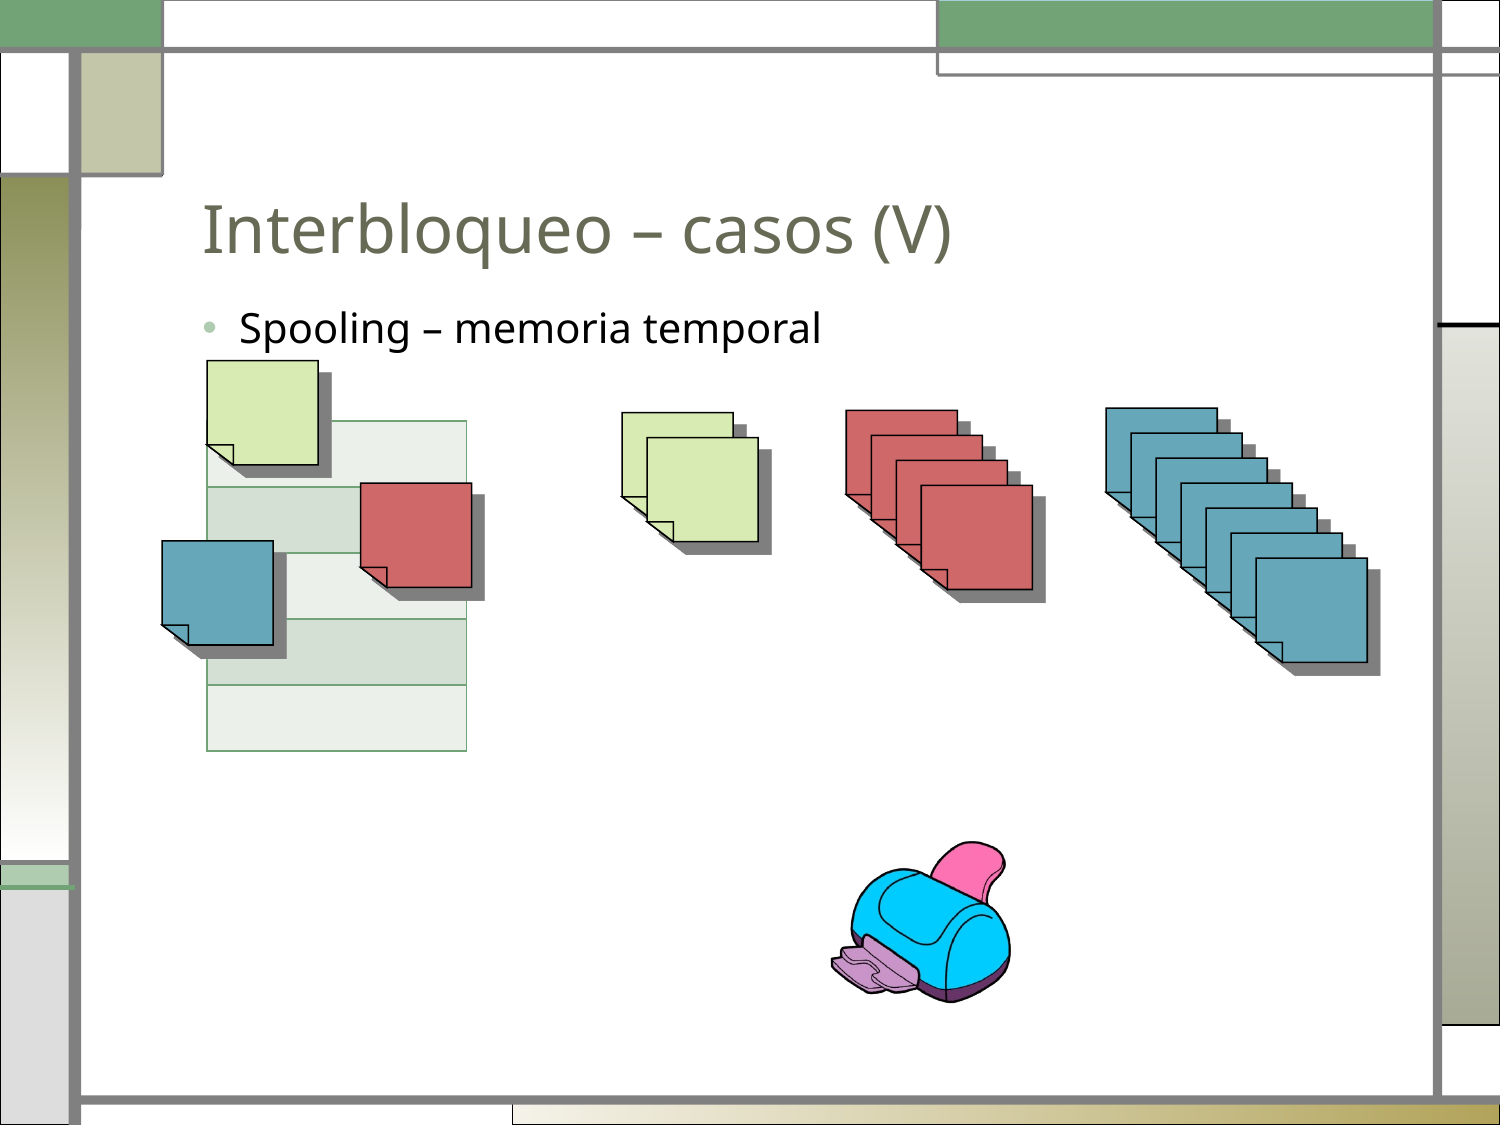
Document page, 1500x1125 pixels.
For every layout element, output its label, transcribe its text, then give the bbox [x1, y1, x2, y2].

text_box [1106, 408, 1218, 512]
text_box [622, 412, 734, 516]
table_header [208, 422, 466, 486]
table_cell [208, 620, 466, 684]
text_box [1181, 483, 1293, 587]
text_box [1256, 558, 1368, 663]
text_box [846, 410, 958, 514]
text_box [1206, 508, 1318, 612]
text_box [1131, 433, 1243, 537]
text_box [921, 485, 1033, 590]
list Spooling – memoria temporal [187, 299, 1369, 988]
table_cell [208, 488, 360, 552]
text_box [1156, 458, 1268, 562]
table_cell [286, 554, 466, 618]
title Interbloqueo – casos (V) [187, 87, 1369, 275]
text_box [647, 437, 759, 542]
text_box [207, 360, 319, 465]
table_cell [208, 686, 466, 750]
text_box [162, 540, 274, 646]
picture [796, 822, 1045, 1017]
text_box [871, 435, 983, 539]
text_box [896, 460, 1008, 564]
text_box [360, 483, 472, 588]
text_box [1231, 533, 1343, 637]
